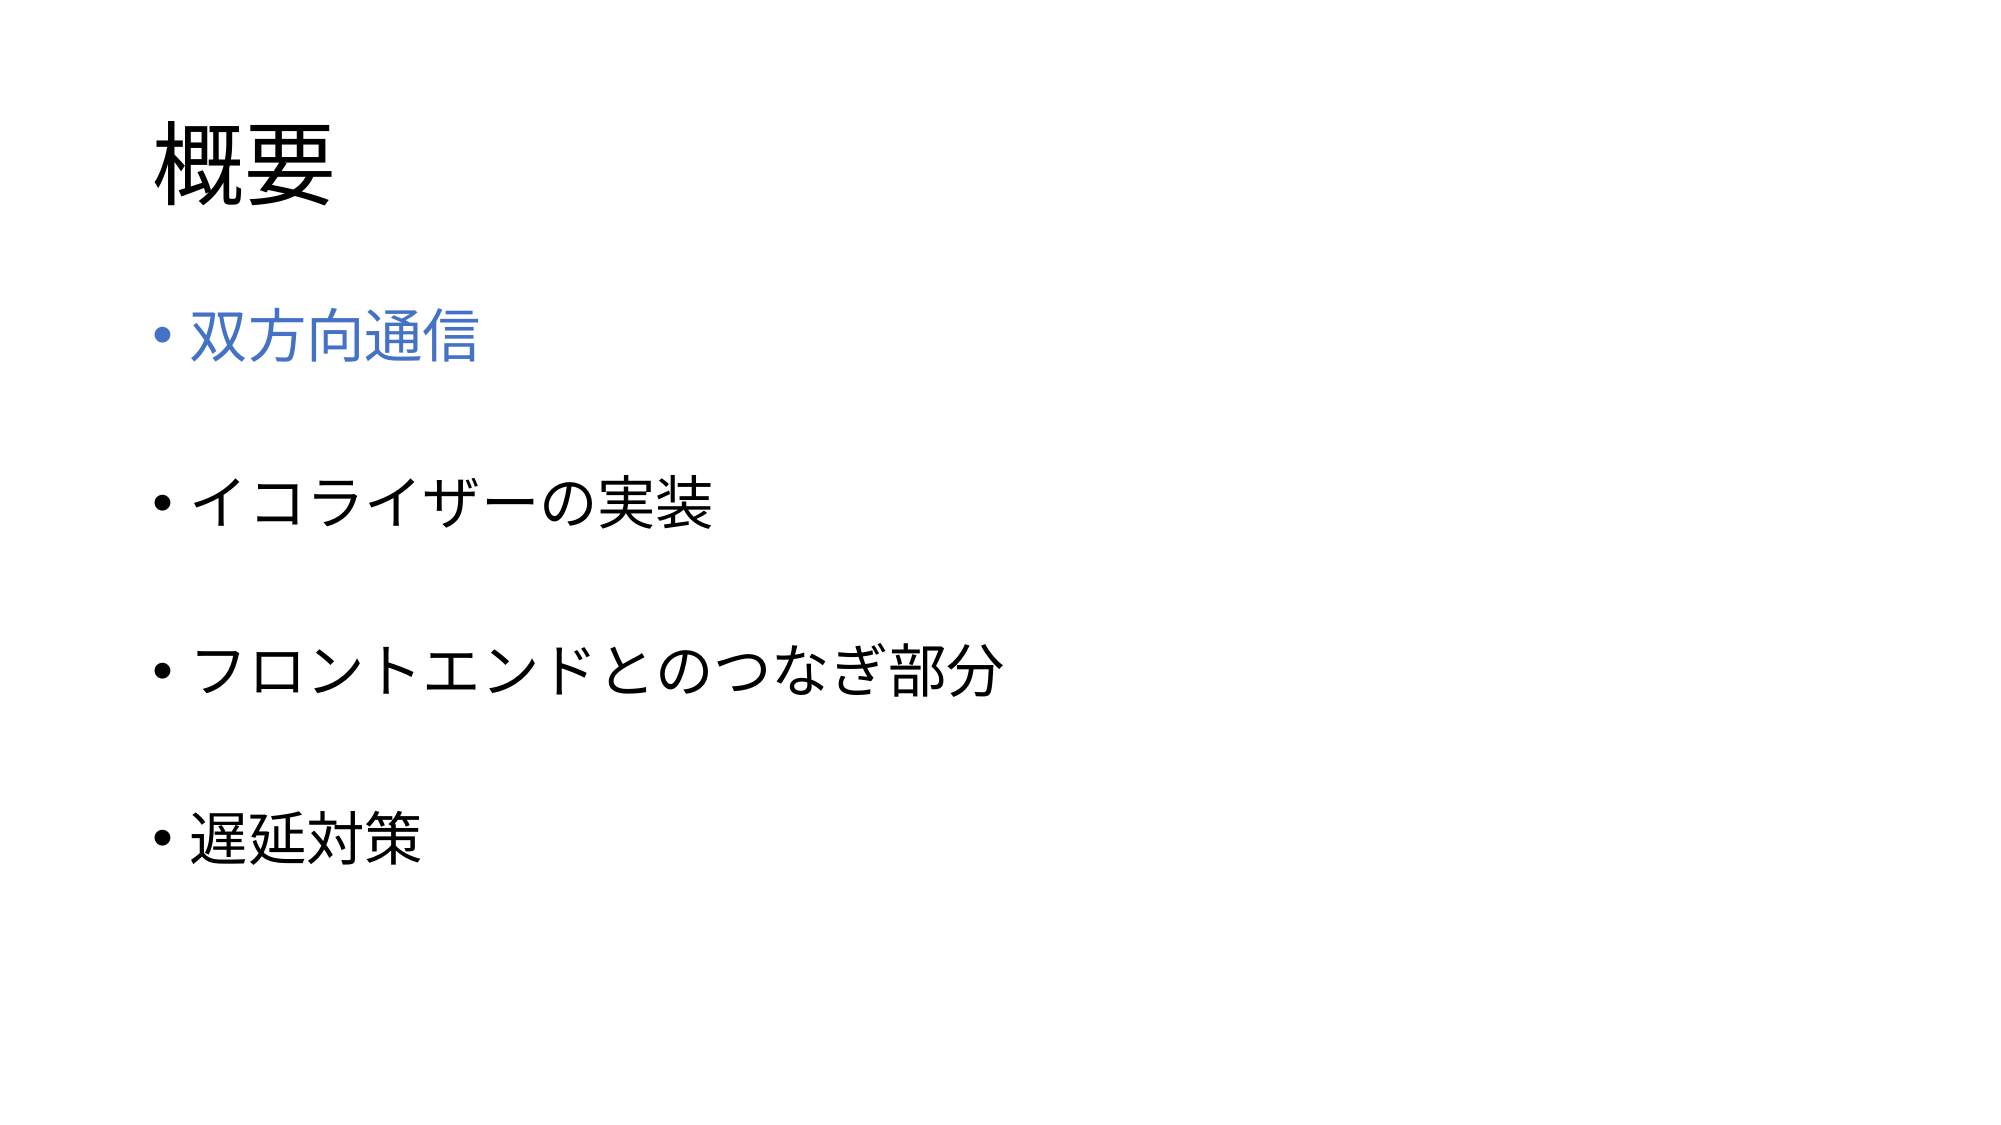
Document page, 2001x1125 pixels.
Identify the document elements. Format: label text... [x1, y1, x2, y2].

title 概要 [137, 59, 1863, 278]
list 双方向通信 イコライザーの実装 フロントエンドとのつなぎ部分 遅延対策 [137, 299, 1863, 1014]
